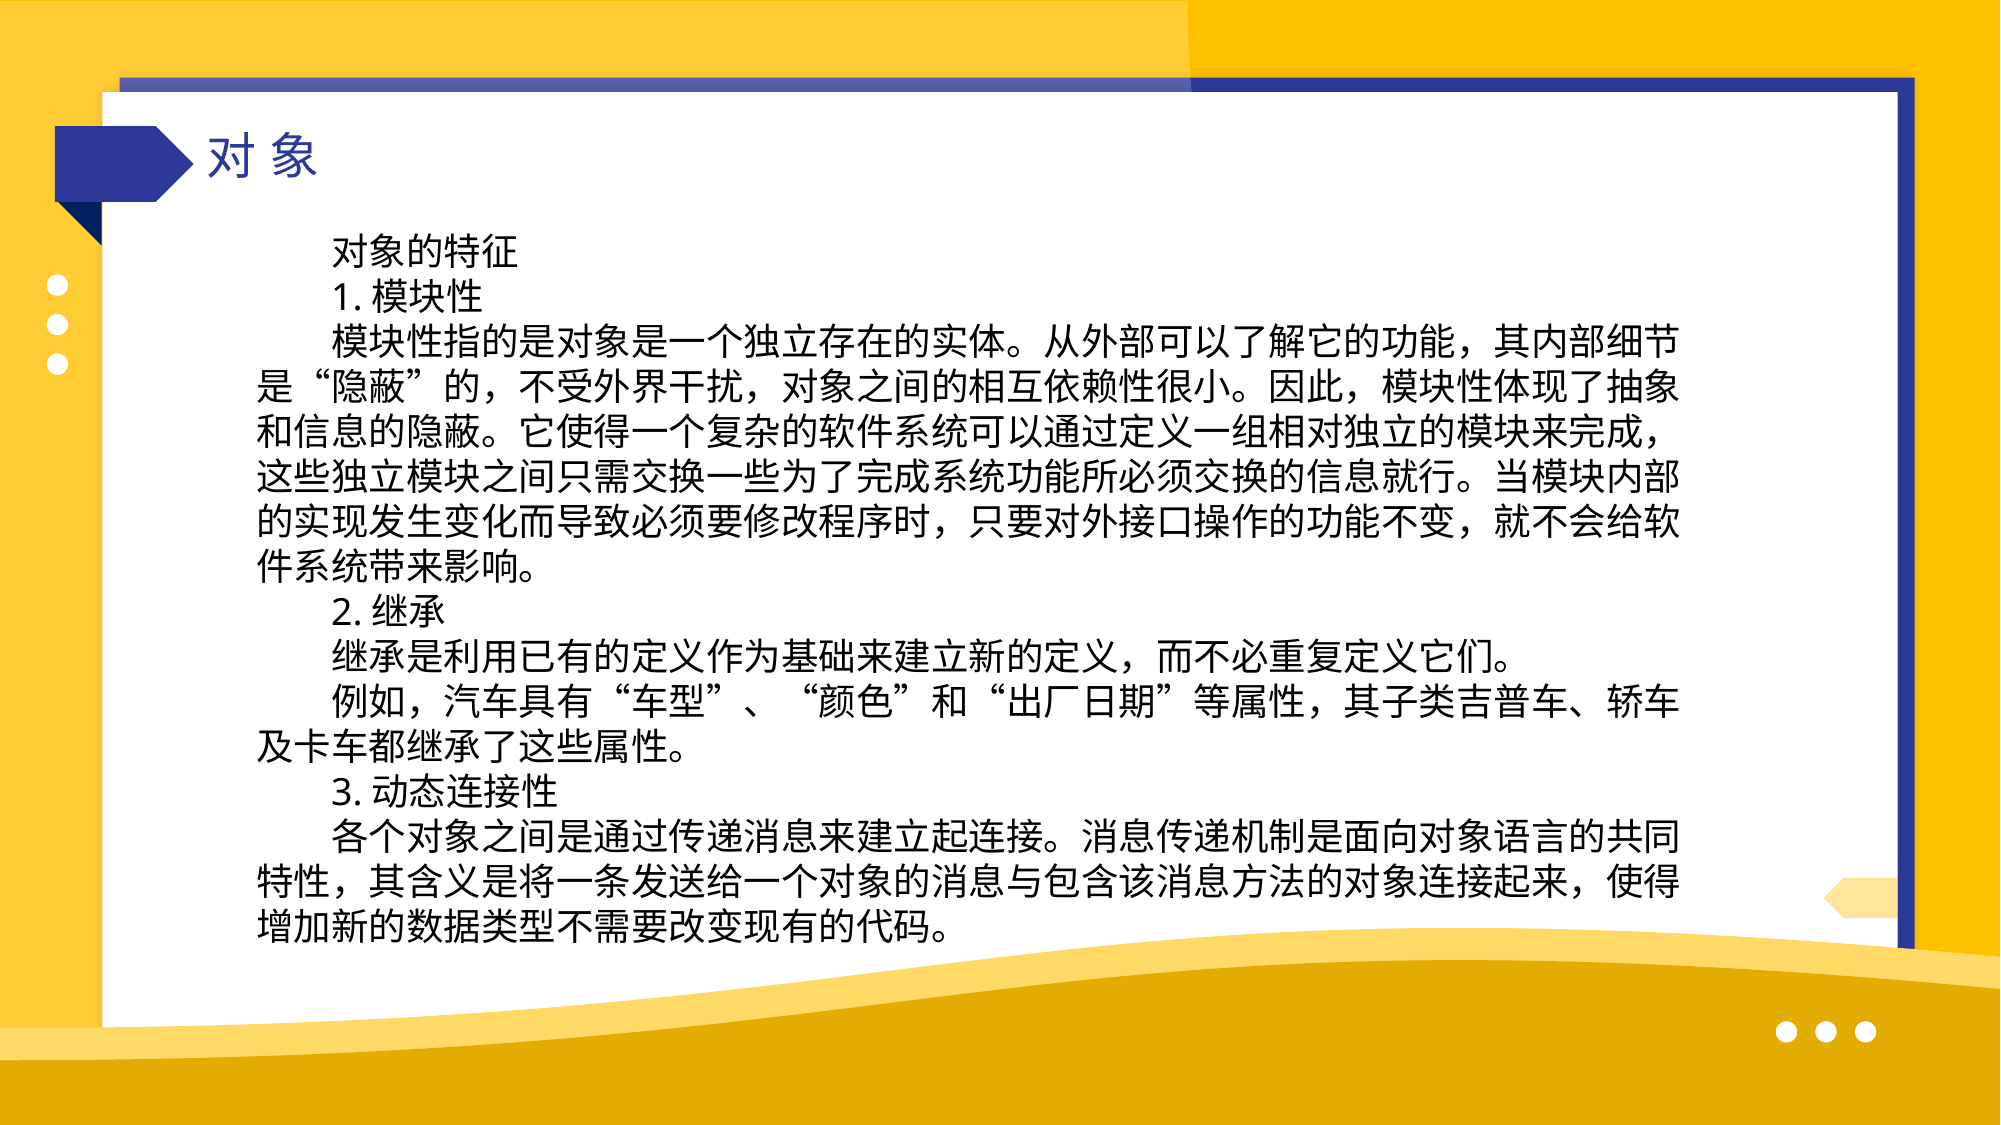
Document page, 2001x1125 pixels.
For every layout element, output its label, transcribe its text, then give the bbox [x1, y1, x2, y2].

text_box 对象 [191, 117, 334, 192]
text_box 对象的特征 1.模块性 模块性指的是对象是一个独立存在的实体。从外部可以了解它的功能，其内部细节是“隐蔽”的，不受外界干扰，对象之间的相互依赖性很小。因此，模块性体现了抽象和信息的隐蔽。它使得一个复杂的软件系统可以通过定义一组相对独立的模块来完成，这些独立模块之间只需交换一些为了完成系统功能所必须交换的信息就行。当模块内部的实现发生变化而导致必须要修改程序时，只要对外接口操作的功能不变，就不会给软件系统带来影响。 2.继承 继承是利用已有的定义作为基础来建立新的定义，而不必重复定义它们。 例如，汽车具有“车型”、“颜色”和“出厂日期”等属性，其子类吉普车、轿车及卡车都继承了这些属性。 3.动态连接性 各个对象之间是通过传递消息来建立起连接。消息传递机制是面向对象语言的共同特性，其含义是将一条发送给一个对象的消息与包含该消息方法的对象连接起来，使得增加新的数据类型不需要改变现有的代码。 [241, 220, 1703, 956]
